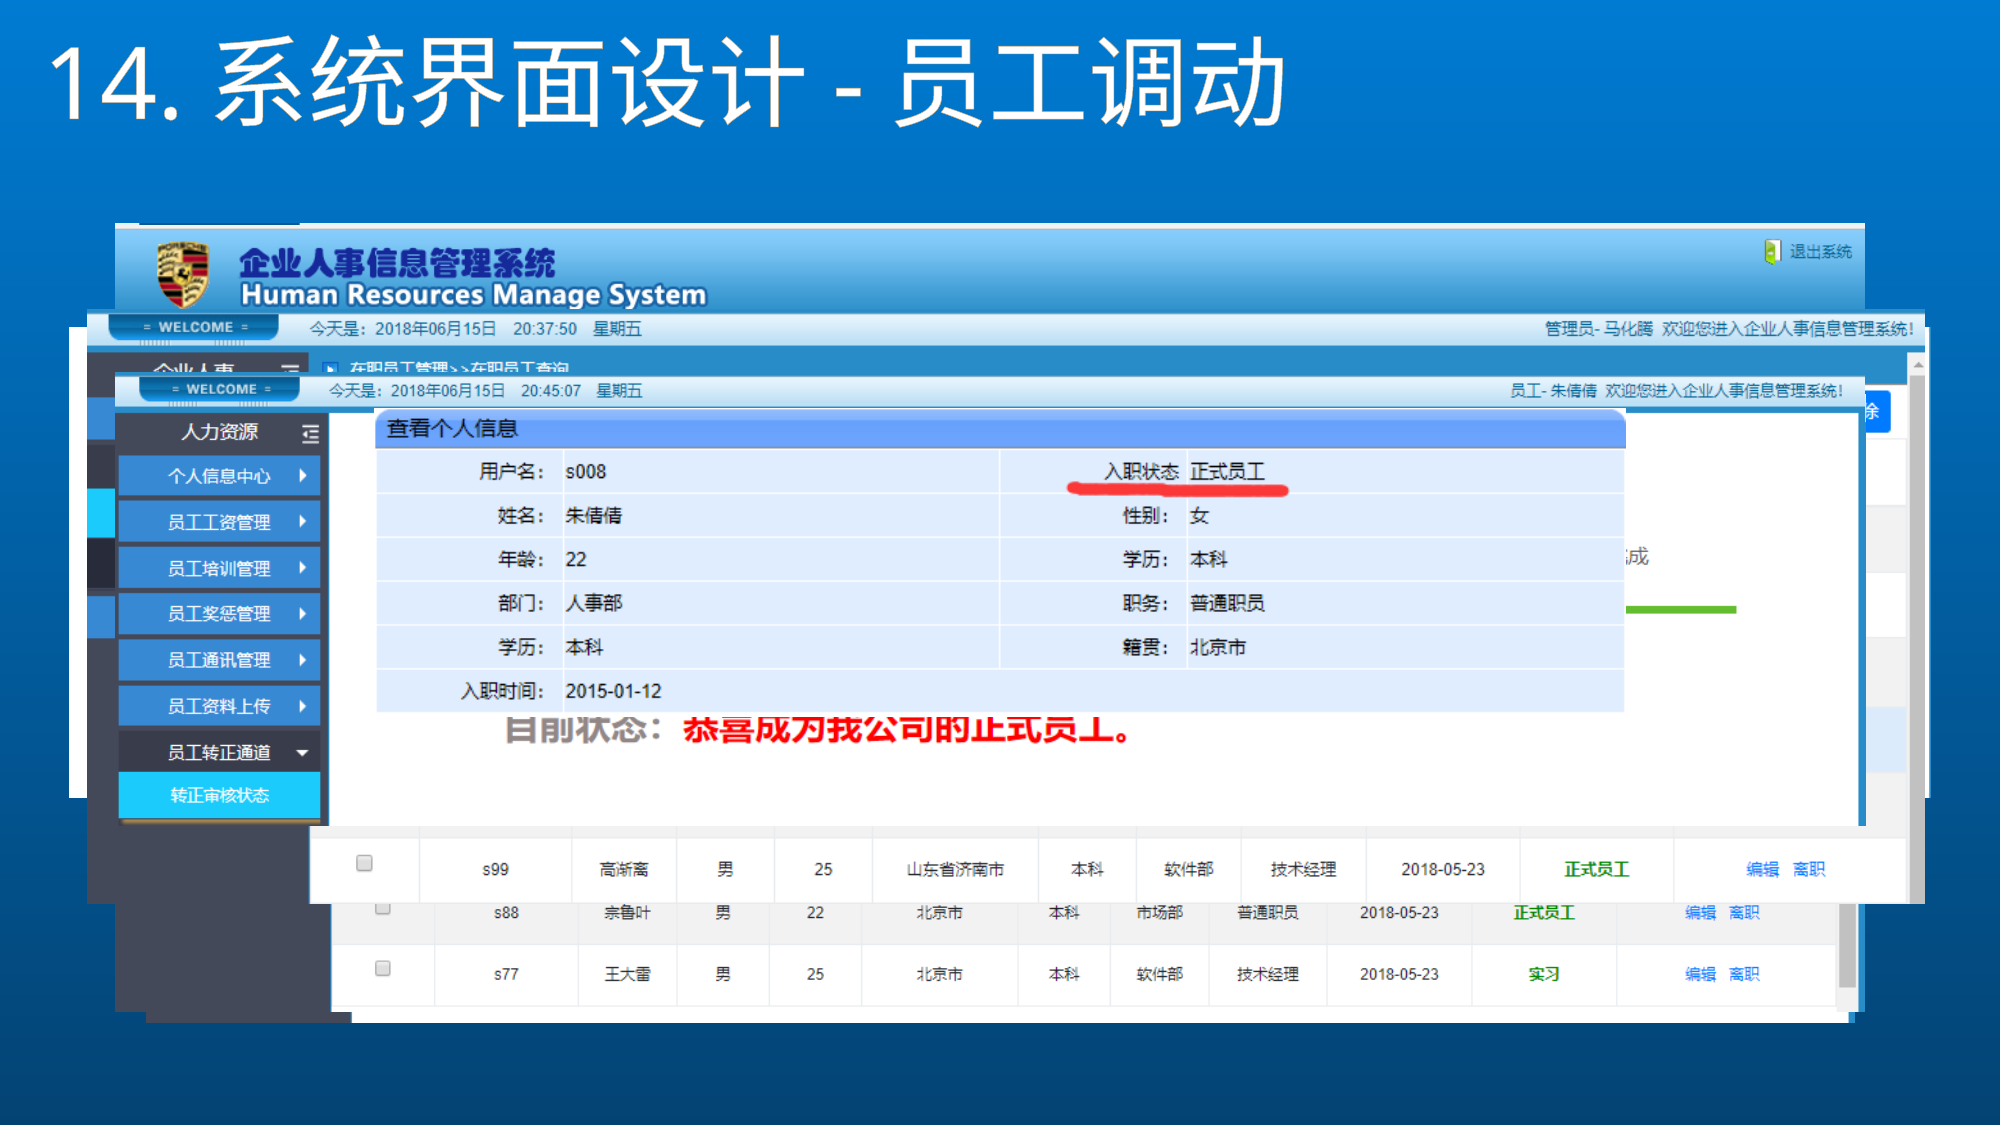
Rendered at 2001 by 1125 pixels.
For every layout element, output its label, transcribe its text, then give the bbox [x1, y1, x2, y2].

title 14.系统界面设计-员工调动 [27, 18, 1968, 149]
picture [69, 223, 1931, 1023]
